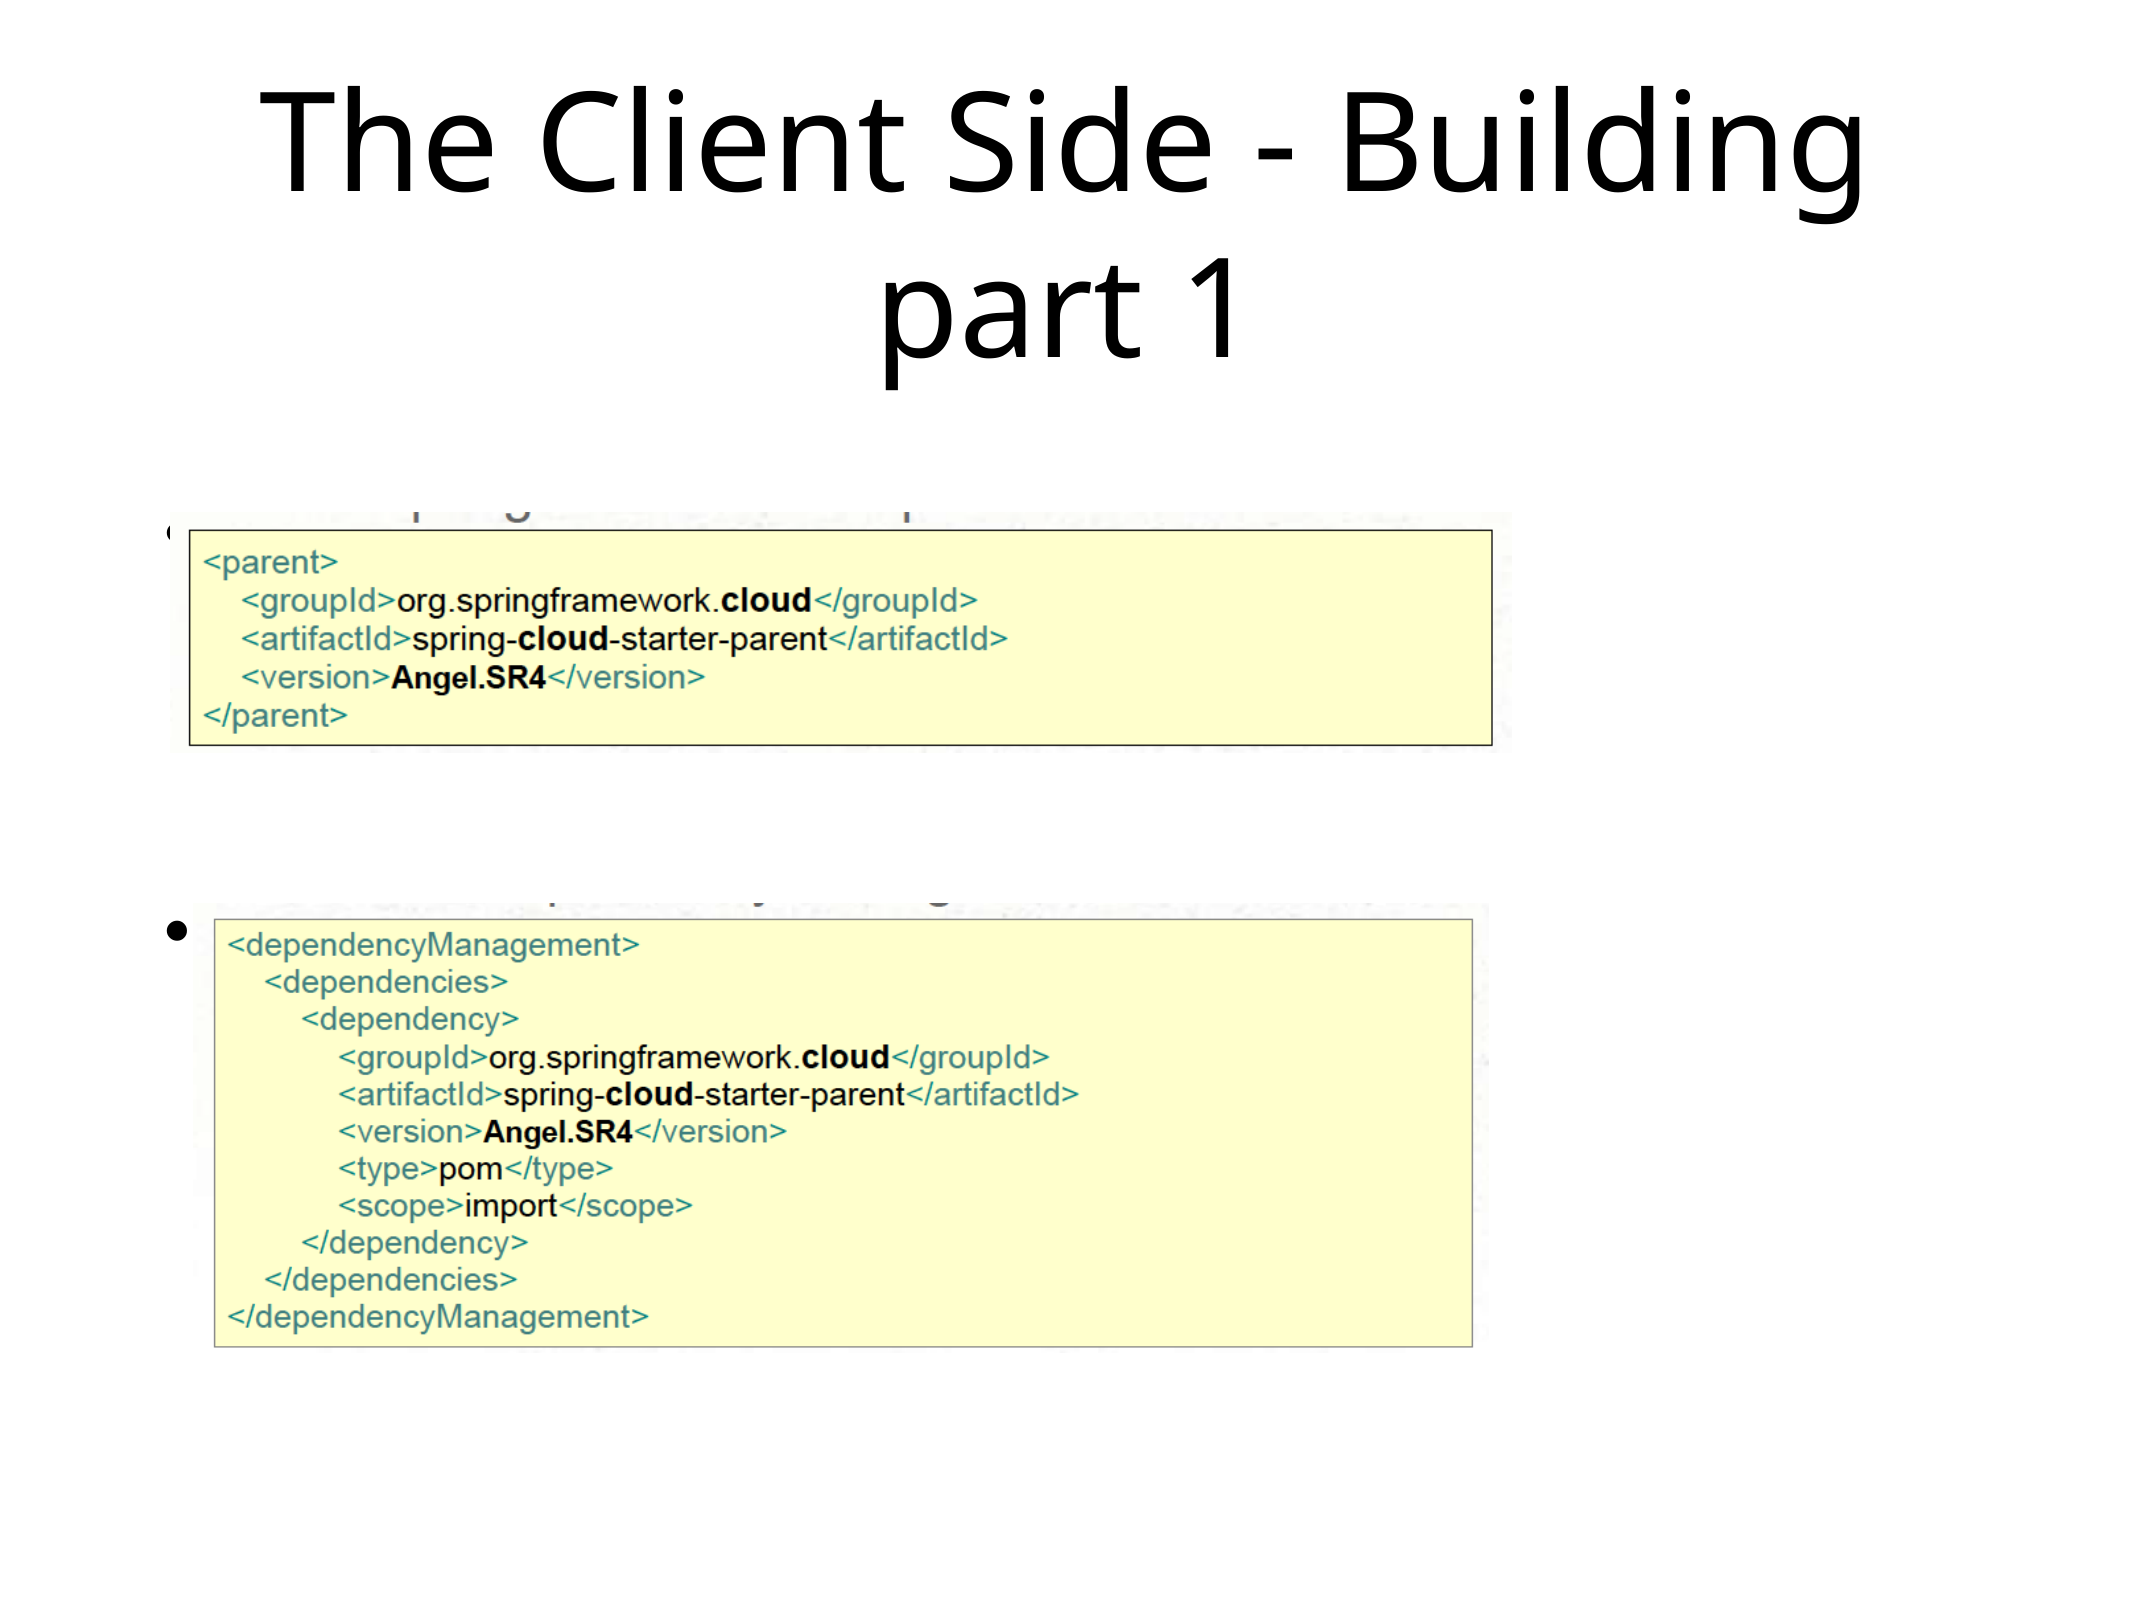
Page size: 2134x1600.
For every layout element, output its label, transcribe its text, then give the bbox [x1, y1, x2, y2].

title The Client Side - Building part 1 [155, 41, 1978, 397]
picture [193, 903, 1489, 1353]
picture [170, 512, 1512, 753]
list Use the Spring Cloud Starter parent as Parent POM: … OR use a Dependency management section: [155, 424, 1978, 1457]
